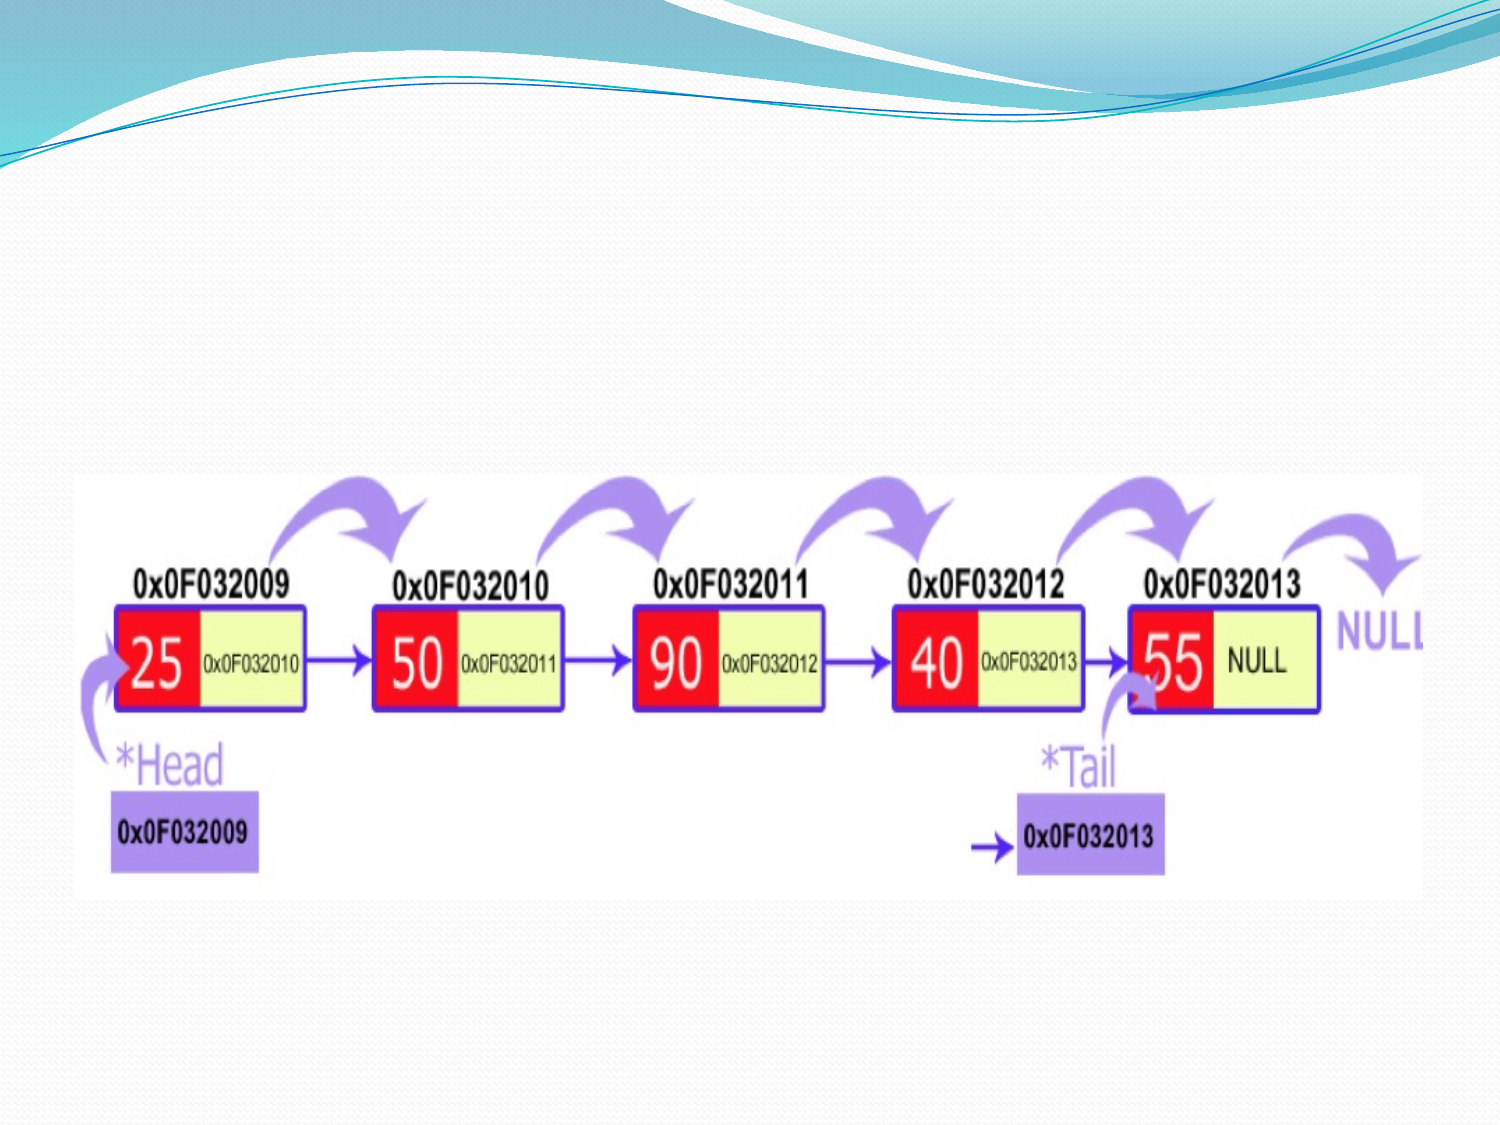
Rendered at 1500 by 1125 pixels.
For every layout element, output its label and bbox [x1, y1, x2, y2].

list [74, 474, 1424, 901]
